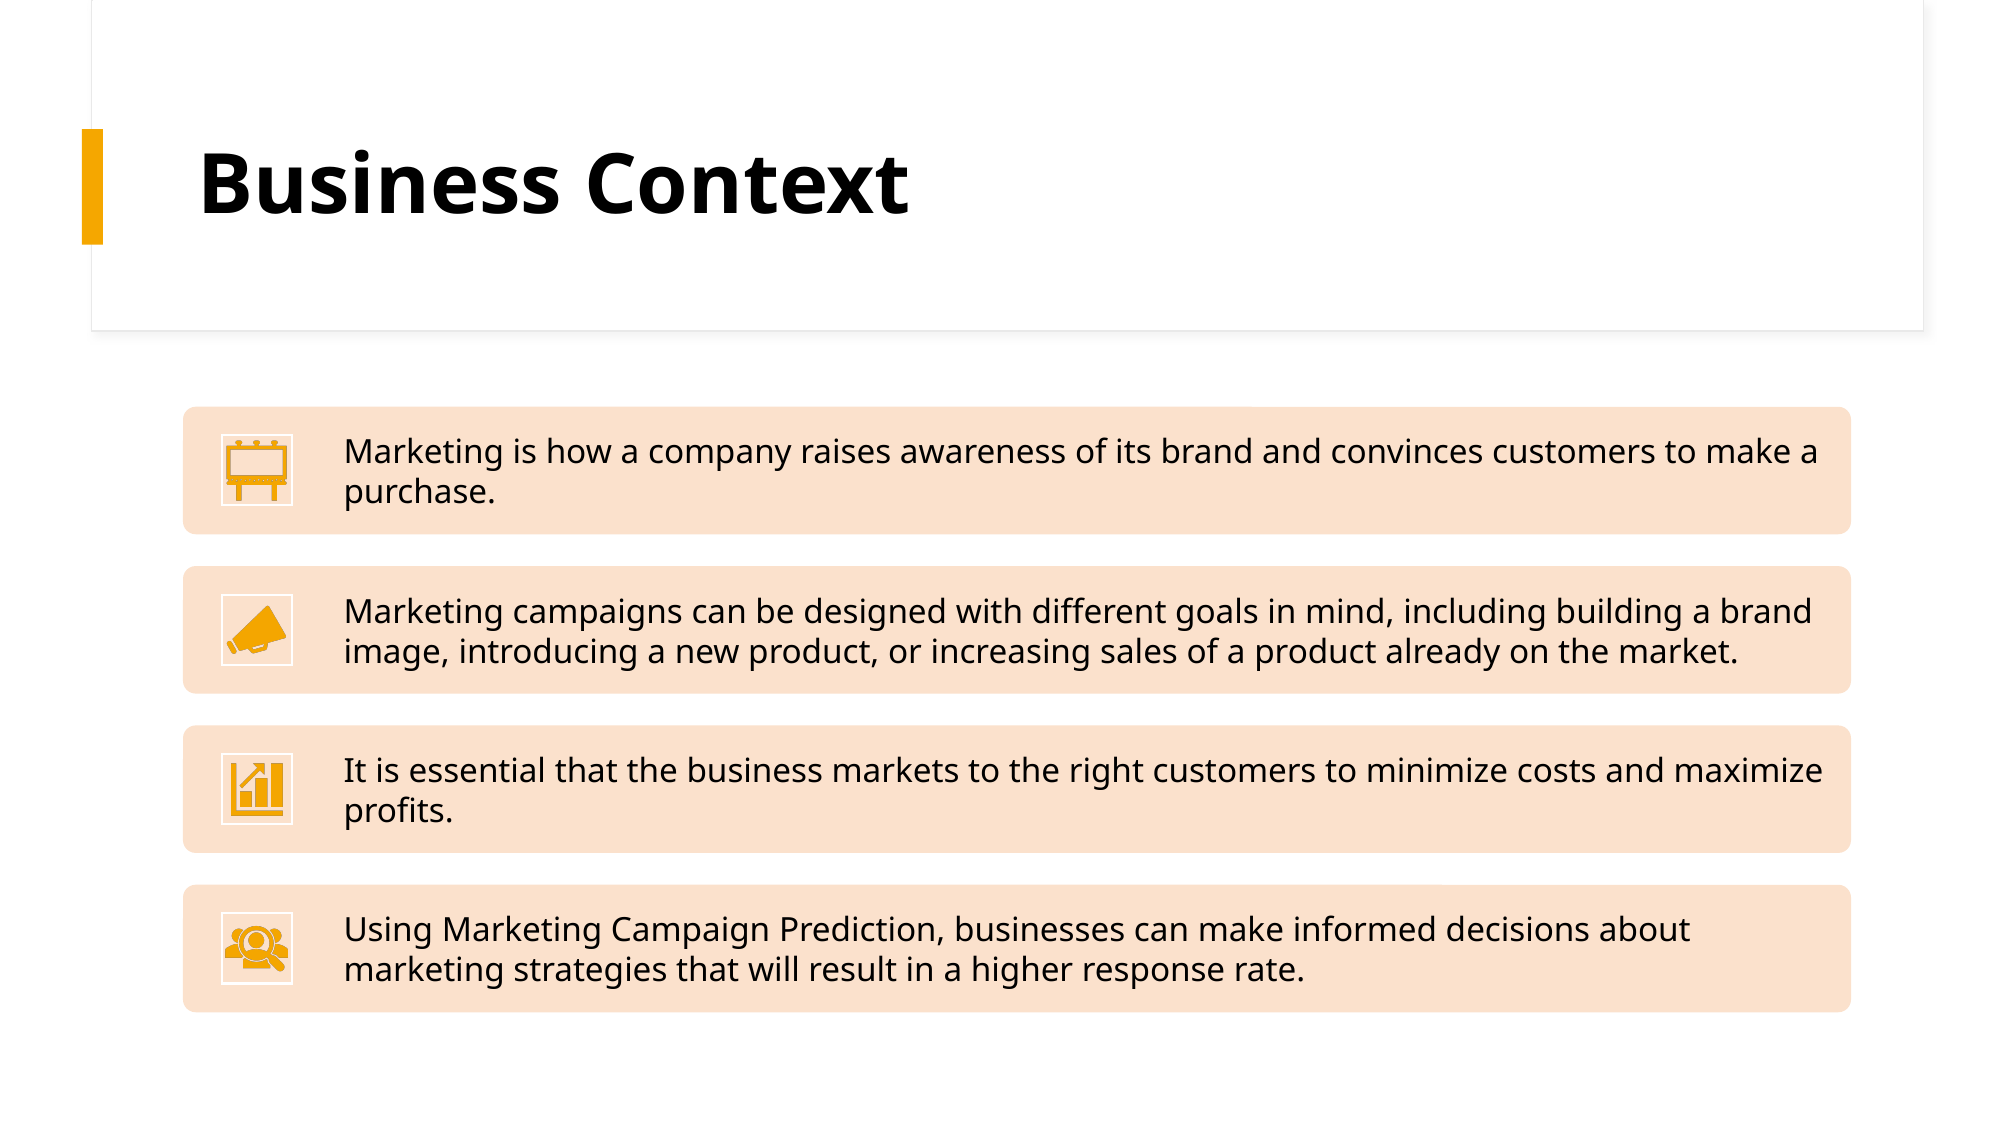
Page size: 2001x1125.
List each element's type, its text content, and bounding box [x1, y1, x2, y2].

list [182, 406, 1851, 1013]
title Business Context [183, 90, 1851, 284]
